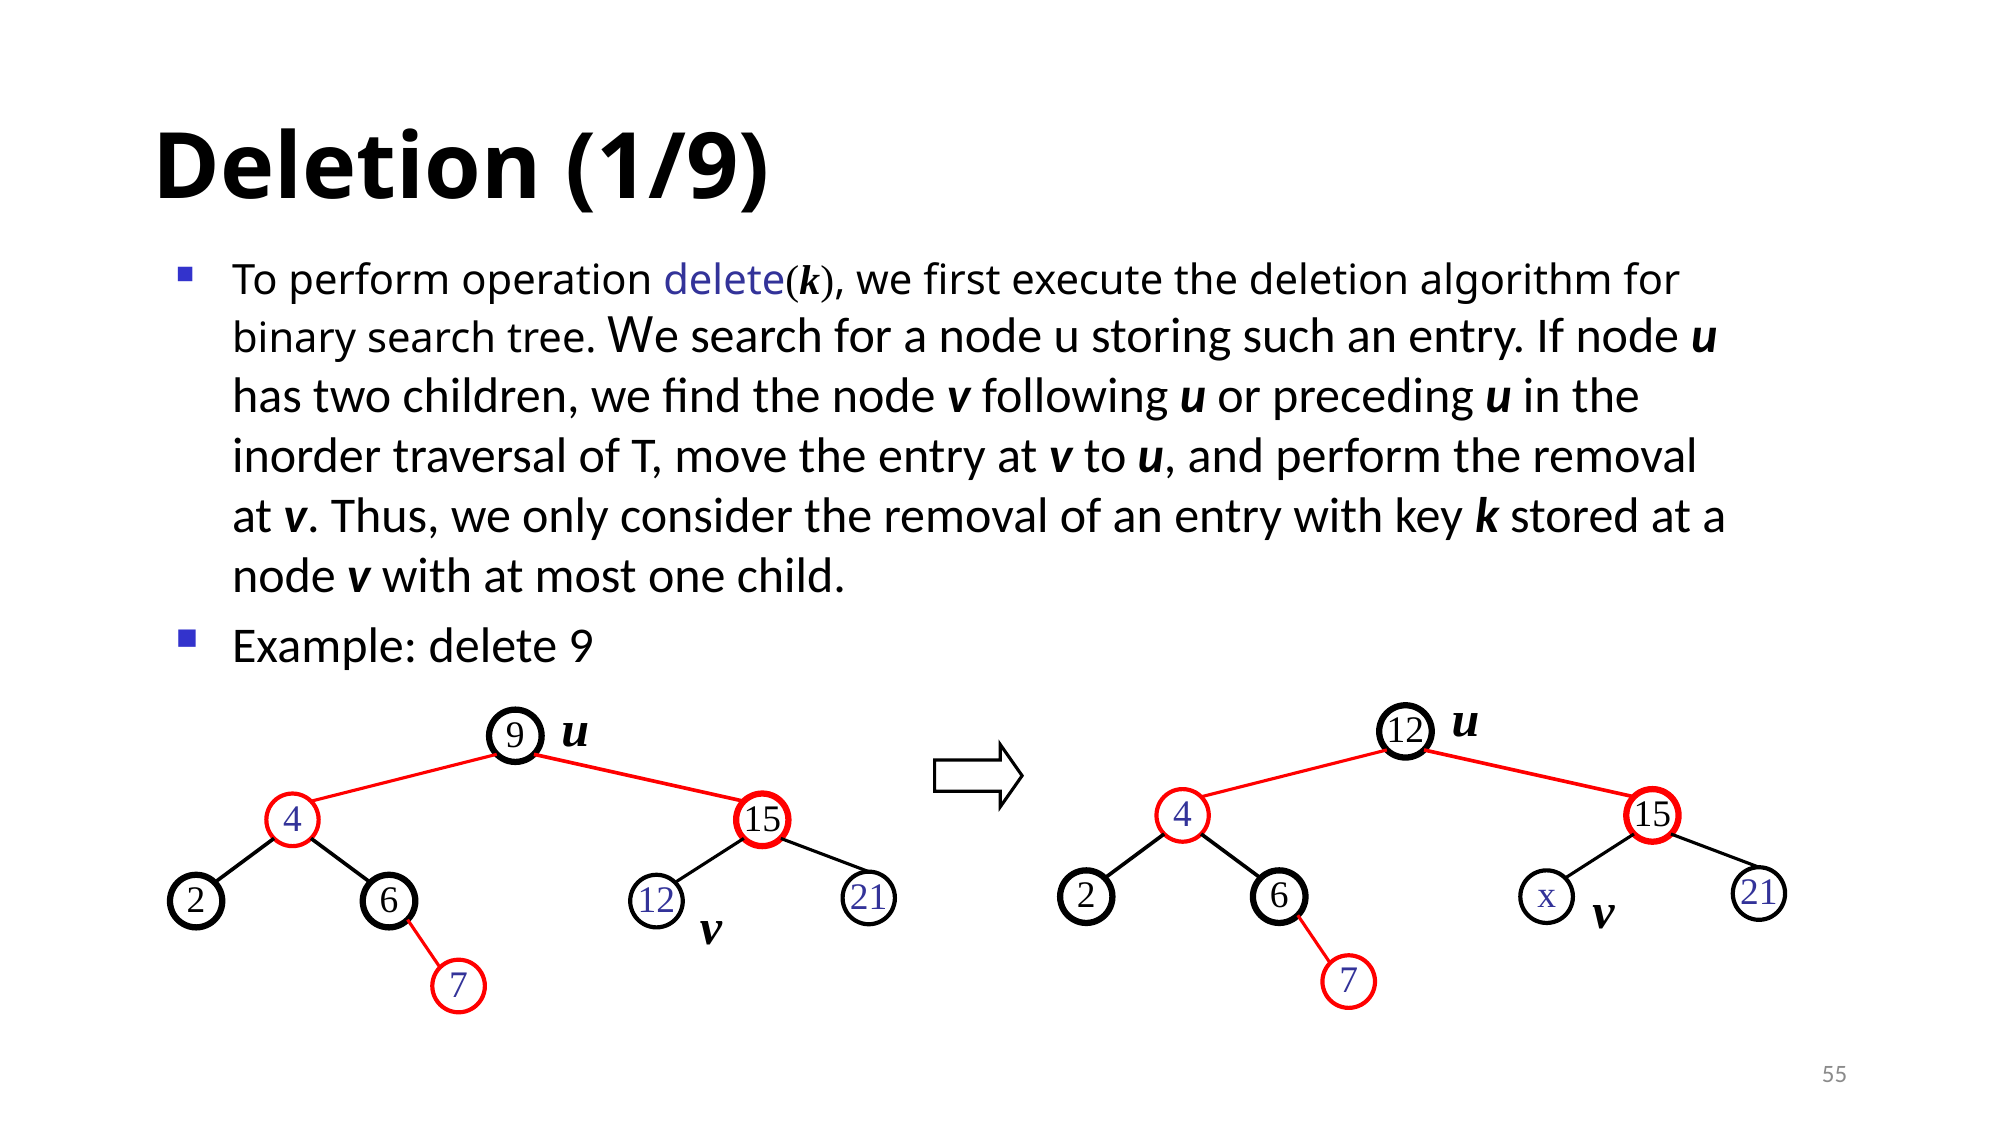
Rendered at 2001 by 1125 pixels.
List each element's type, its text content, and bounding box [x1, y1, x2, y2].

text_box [311, 839, 371, 880]
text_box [1671, 837, 1760, 866]
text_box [1423, 753, 1634, 794]
text_box 6 [1252, 870, 1306, 923]
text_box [1565, 836, 1634, 877]
text_box [934, 744, 1023, 807]
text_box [780, 841, 869, 871]
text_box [407, 922, 441, 966]
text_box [674, 841, 744, 881]
text_box 7 [432, 959, 485, 1013]
text_box v [1577, 877, 1629, 947]
text_box 21 [842, 871, 895, 925]
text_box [1201, 753, 1387, 796]
text_box 2 [169, 874, 223, 928]
text_box 15 [736, 793, 789, 847]
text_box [311, 757, 497, 800]
text_box u [1436, 679, 1488, 753]
text_box 12 [1379, 705, 1432, 758]
slide_number 55 [1412, 1042, 1863, 1103]
text_box 4 [1156, 789, 1209, 842]
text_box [1201, 835, 1261, 875]
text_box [1104, 835, 1165, 875]
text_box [214, 839, 274, 880]
text_box 4 [266, 793, 319, 847]
text_box To perform operation delete(k), we first execute the deletion algorithm for binary search tree. We search for a node u storing such an entry. If node u has two children, we find the node v following u or preceding u in the inorder traversal of T, move the entry at v to u, and perform the removal at v. Thus, we only consider the removal of an entry with key k stored at a node v with at most one child. Example: delete 9 [160, 245, 1758, 617]
text_box v [685, 887, 737, 962]
text_box 9 [489, 709, 542, 762]
title Deletion (1/9) [137, 59, 1863, 278]
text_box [1297, 918, 1331, 962]
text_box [533, 757, 744, 799]
text_box 15 [1626, 789, 1679, 842]
text_box 7 [1322, 955, 1376, 1008]
text_box 2 [1060, 870, 1113, 923]
text_box 21 [1732, 867, 1786, 920]
text_box x [1520, 870, 1573, 923]
text_box u [546, 688, 598, 757]
text_box 12 [630, 874, 683, 928]
text_box 6 [362, 874, 416, 928]
